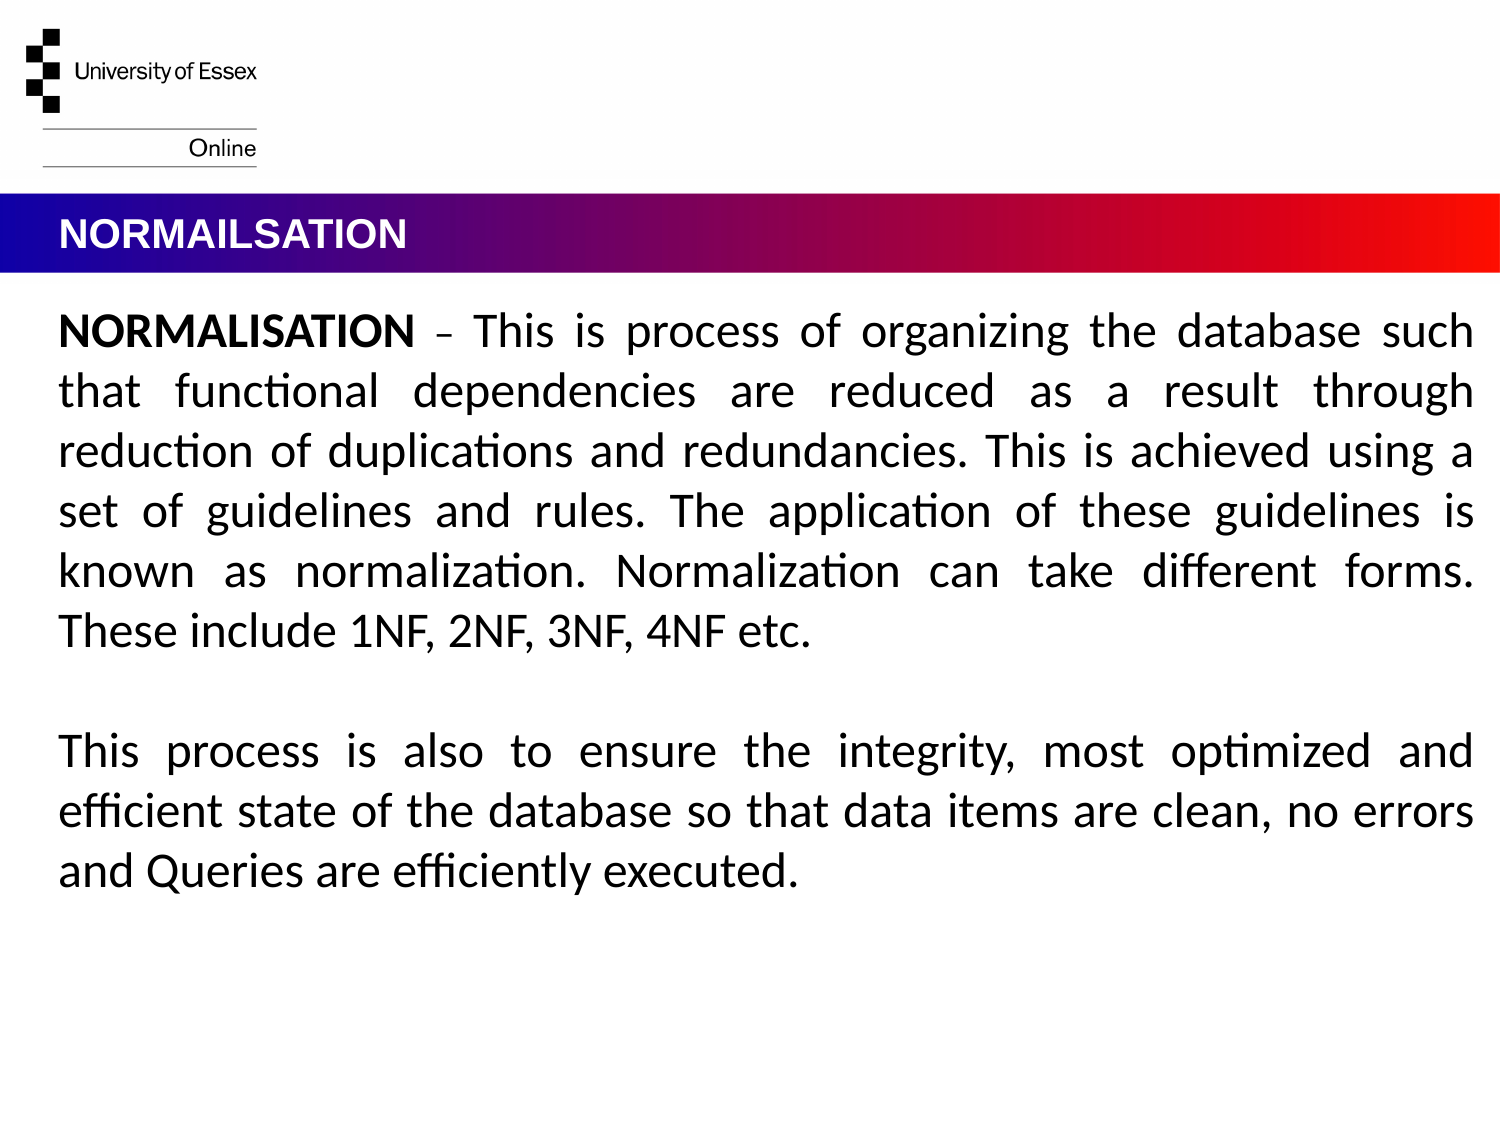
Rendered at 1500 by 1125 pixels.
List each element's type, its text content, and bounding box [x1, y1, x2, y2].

picture [0, 0, 1500, 179]
text_box NORMALISATION – This is process of organizing the database such that functional dependencies are reduced as a result through reduction of duplications and redundancies. This is achieved using a set of guidelines and rules. The application of these guidelines is known as normalization. Normalization can take different forms. These include 1NF, 2NF, 3NF, 4NF etc. This process is also to ensure the integrity, most optimized and efficient state of the database so that data items are clean, no errors and Queries are efficiently executed. [43, 289, 1491, 905]
title NORMAILSATION [43, 191, 1460, 278]
picture [0, 180, 1500, 284]
